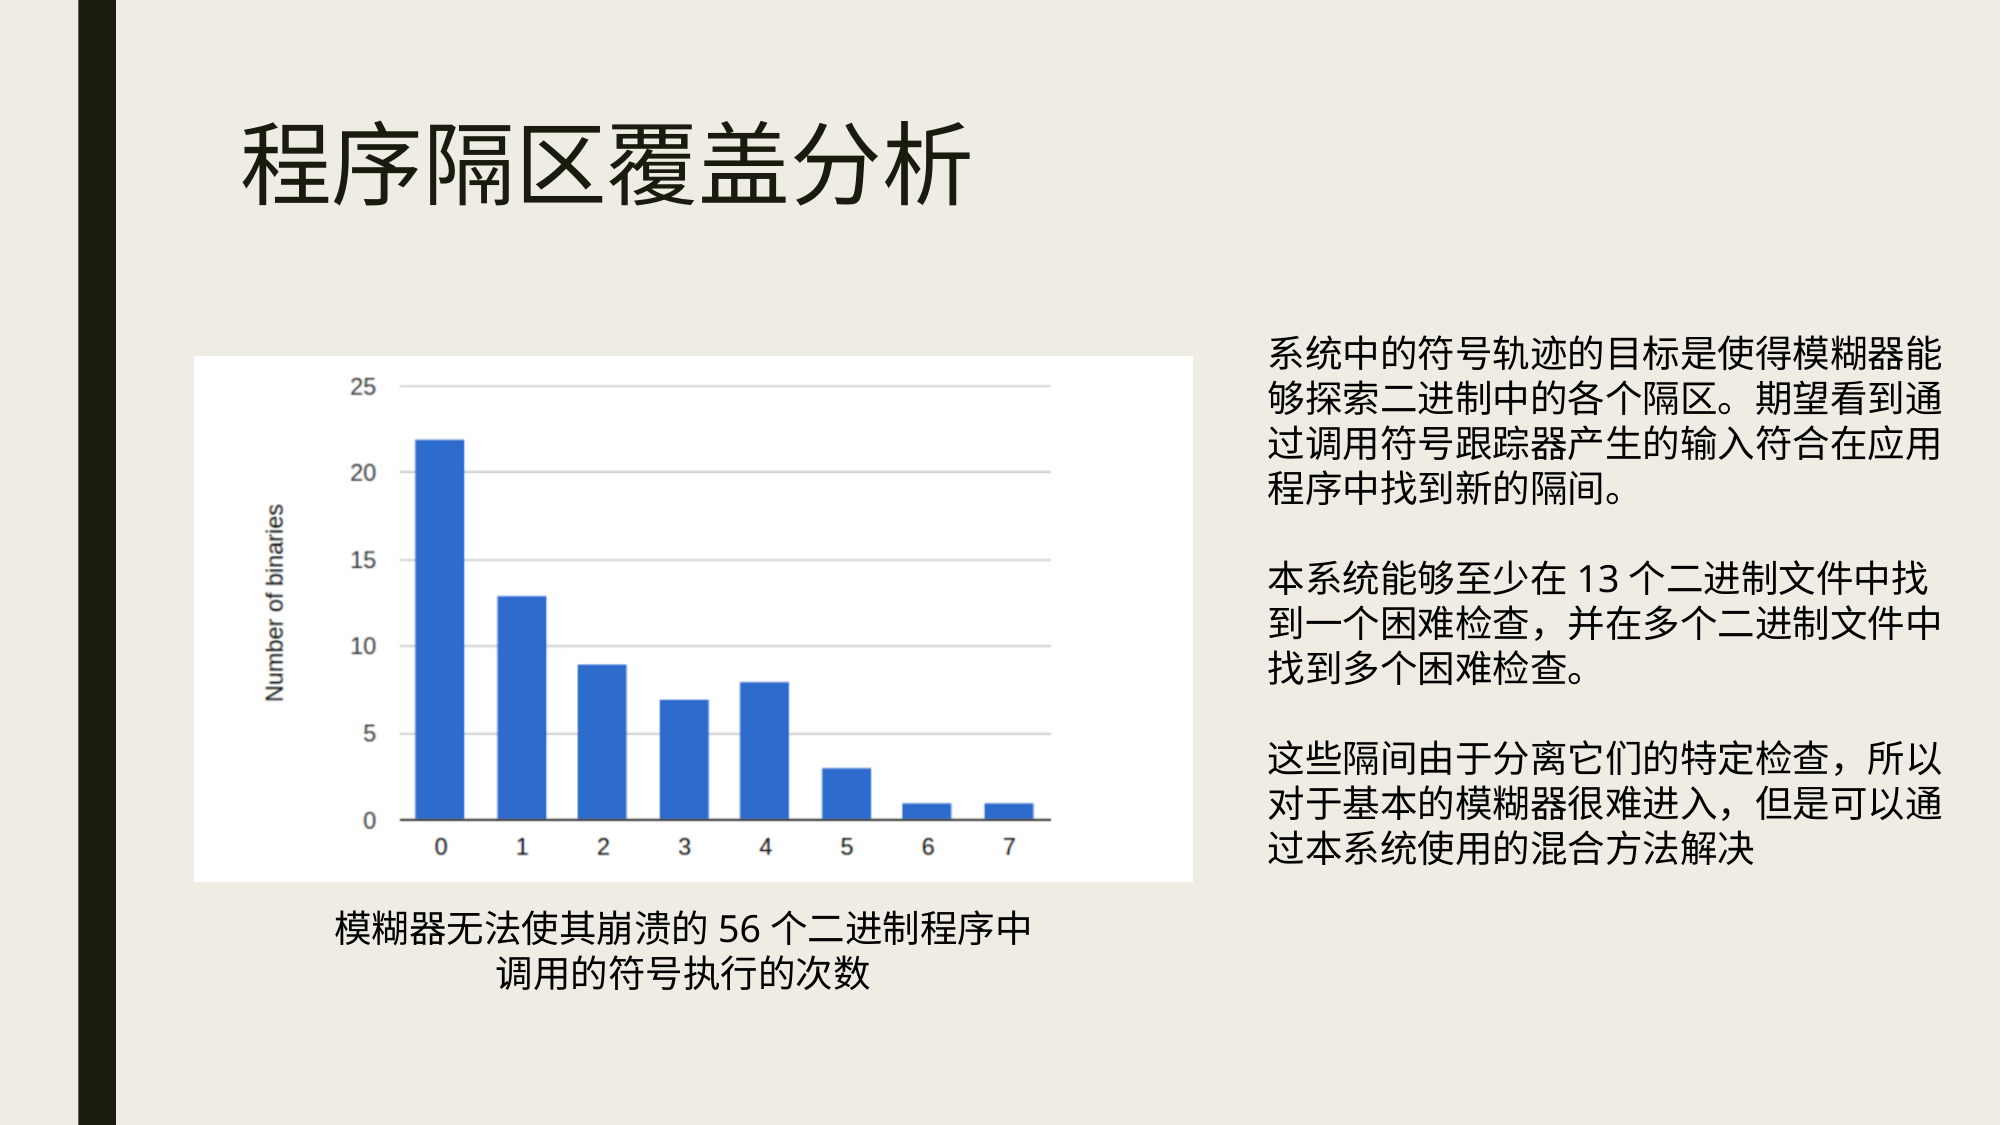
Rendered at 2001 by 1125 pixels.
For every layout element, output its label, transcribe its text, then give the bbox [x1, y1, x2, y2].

text_box 系统中的符号轨迹的目标是使得模糊器能够探索二进制中的各个隔区。期望看到通过调用符号跟踪器产生的输入符合在应用程序中找到新的隔间。 本系统能够至少在13个二进制文件中找到一个困难检查，并在多个二进制文件中找到多个困难检查。 这些隔间由于分离它们的特定检查，所以对于基本的模糊器很难进入，但是可以通过本系统使用的混合方法解决 [1252, 364, 1975, 878]
text_box 系统中的符号轨迹的目标是使得模糊器能够探索二进制中的各个隔区。期望看到通过调用符号跟踪器产生的输入符合在应用程序中找到新的隔间。 本系统能够至少在13个二进制文件中找到一个困难检查，并在多个二进制文件中找到多个困难检查。 这些隔间由于分离它们的特定检查，所以对于基本的模糊器很难进入，但是可以通过本系统使用的混合方法解决 [1252, 322, 1975, 356]
picture [194, 356, 1193, 882]
text_box 模糊器无法使其崩溃的56个二进制程序中 调用的符号执行的次数 [194, 898, 1172, 1003]
text_box [1193, 356, 2000, 364]
title 程序隔区覆盖分析 [225, 112, 1800, 356]
